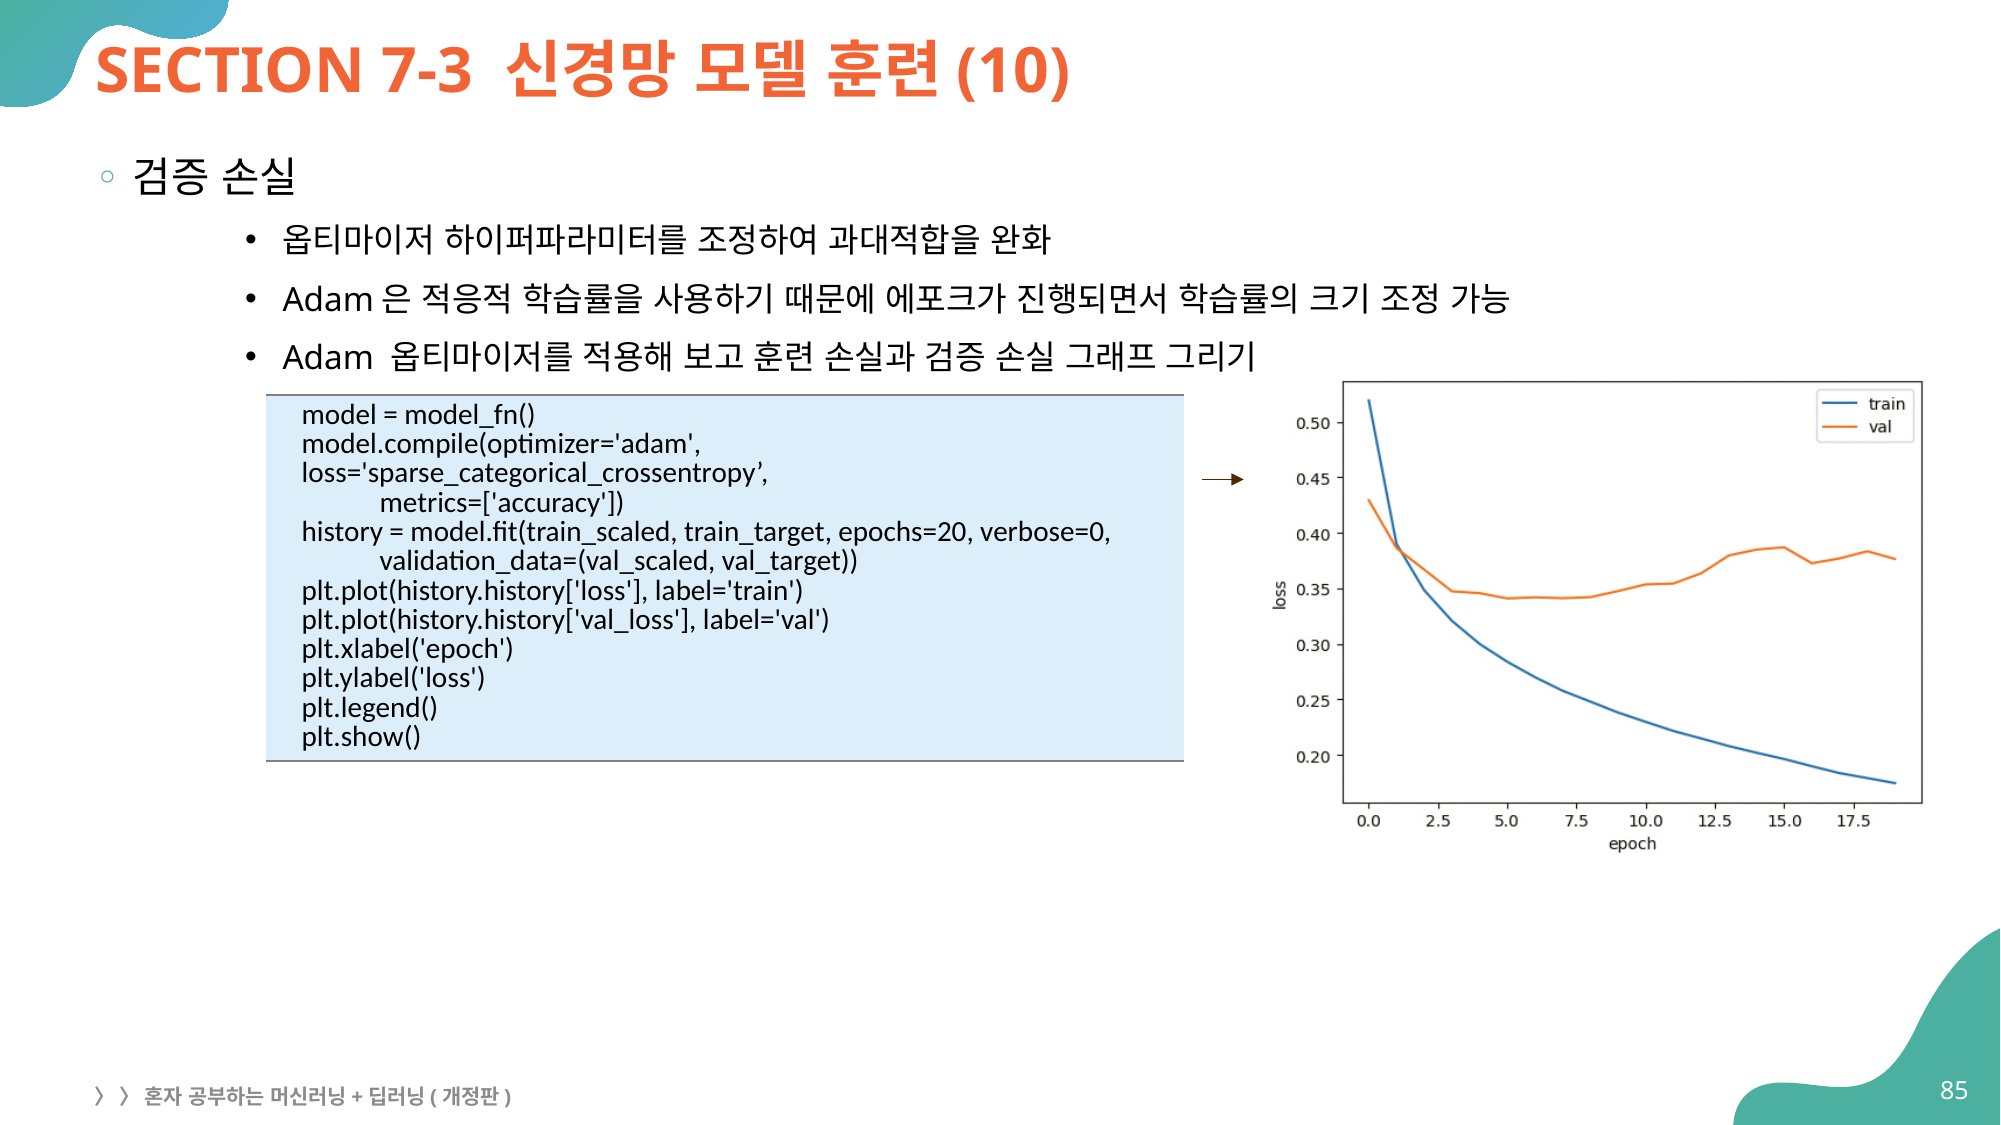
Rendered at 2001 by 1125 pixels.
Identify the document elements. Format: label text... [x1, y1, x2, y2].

title SECTION 7-3 신경망 모델 훈련(10) [79, 17, 1931, 128]
picture [1261, 372, 1931, 862]
slide_number 85 [1917, 1061, 1984, 1122]
list 검증 손실 옵티마이저 하이퍼파라미터를 조정하여 과대적합을 완화 Adam은 적응적 학습률을 사용하기 때문에 에포크가 진행되면서 학습률의 크기 조정 가능 Adam 옵티마이저를 적용해 보고 훈련 손실과 검증 손실 그래프 그리기 [79, 133, 1885, 1024]
table_header model = model_fn() model.compile(optimizer='adam', loss='sparse_categorical_crossentropy’, metrics=['accuracy']) history = model.fit(train_scaled, train_target, epochs=20, verbose=0, validation_data=(val_scaled, val_target)) plt.plot(history.history['loss'], label='train') plt.plot(history.history['val_loss'], label='val') plt.xlabel('epoch') plt.ylabel('loss') plt.legend() plt.show() [266, 396, 1184, 760]
footer 〉 〉 혼자 공부하는 머신러닝+딥러닝(개정판) [79, 1078, 755, 1114]
